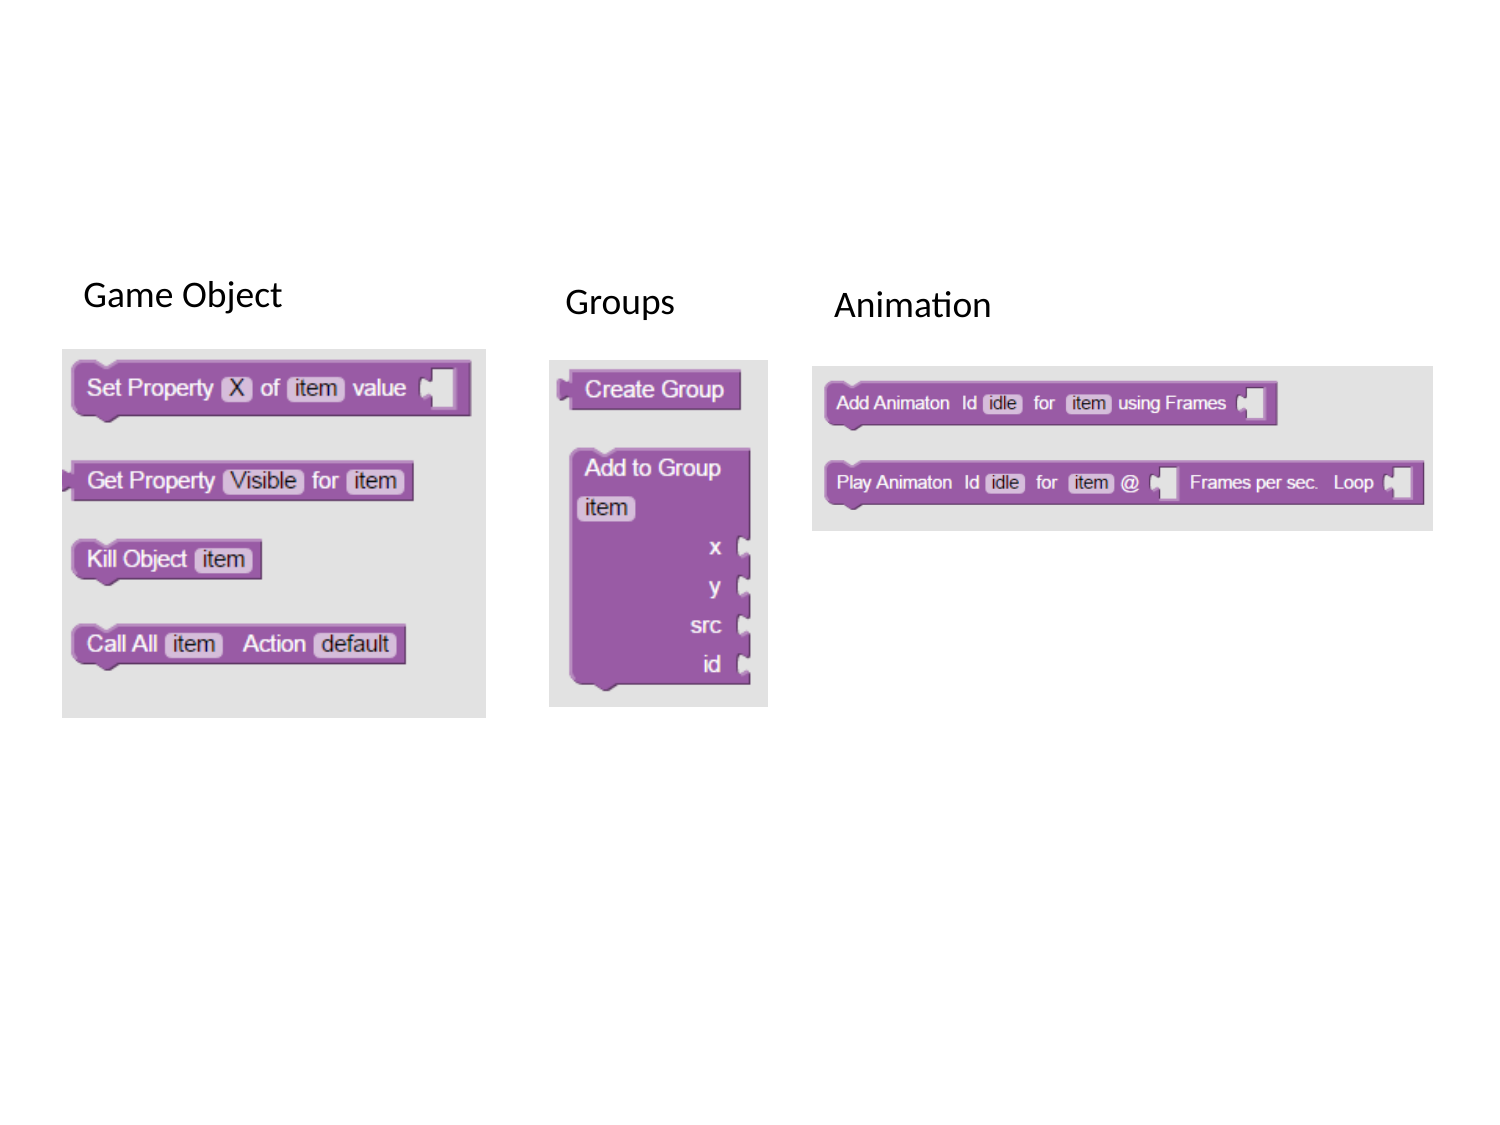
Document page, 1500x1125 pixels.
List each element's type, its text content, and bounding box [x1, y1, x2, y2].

picture [549, 360, 768, 707]
text_box Groups [550, 270, 691, 330]
text_box Animation [819, 272, 1008, 333]
picture [62, 349, 487, 718]
text_box Game Object [68, 262, 298, 323]
picture [812, 365, 1433, 531]
